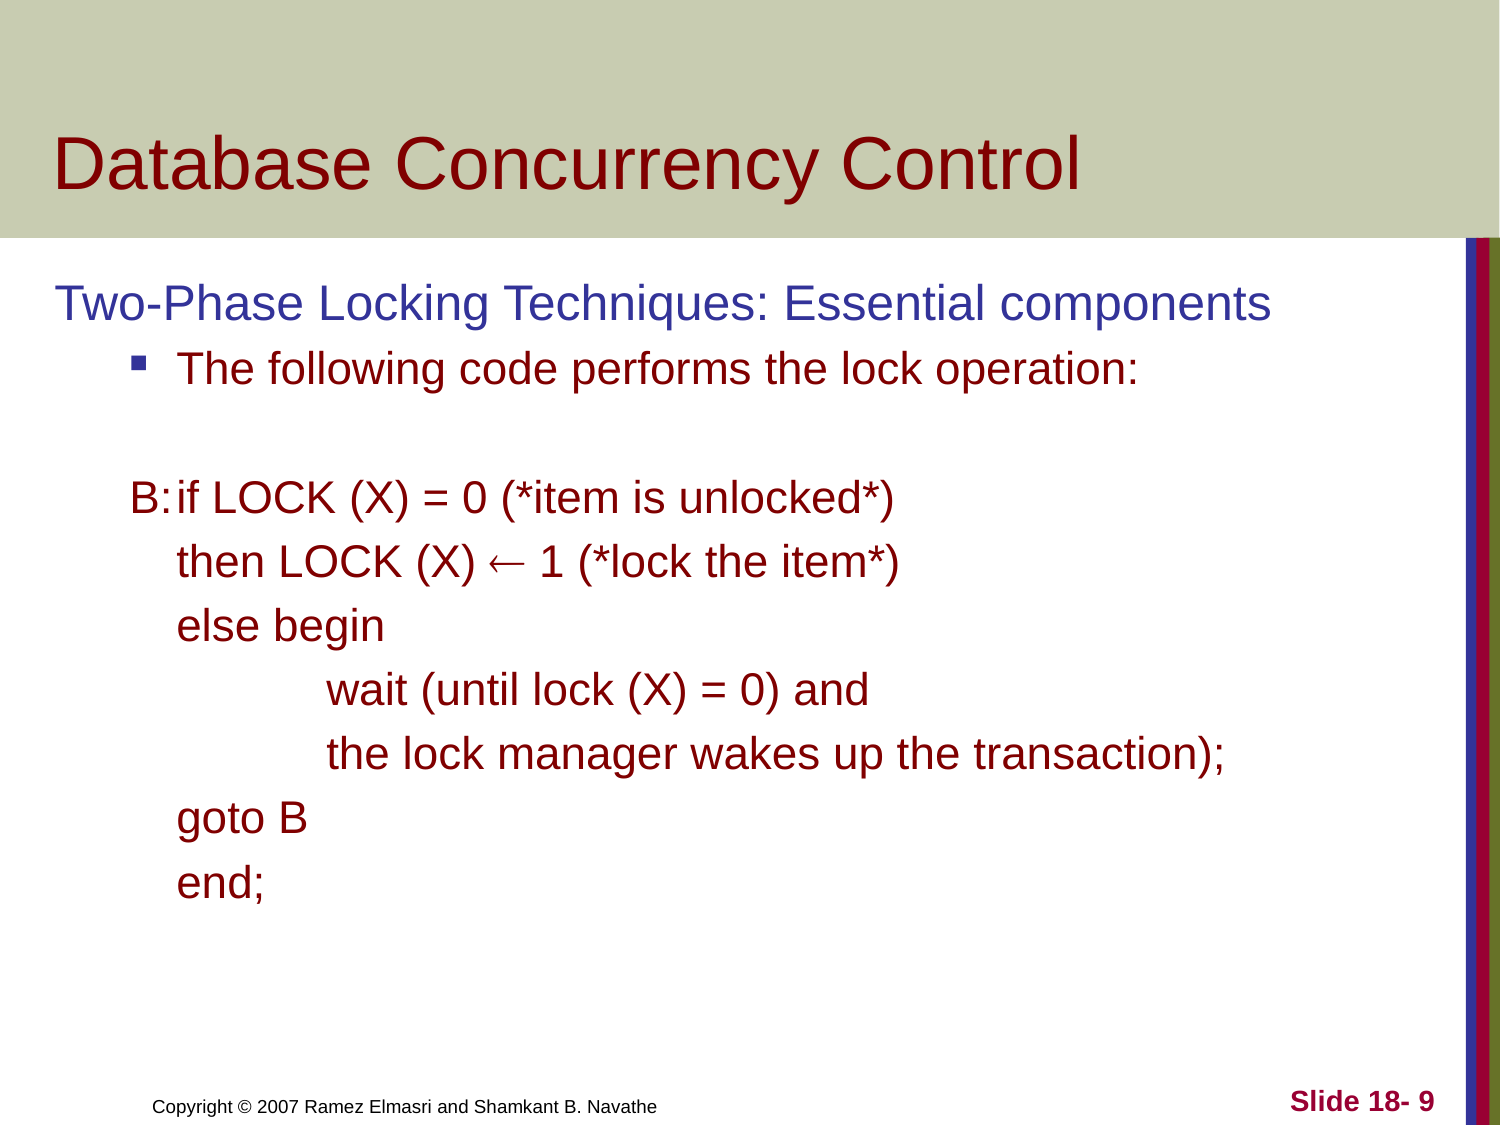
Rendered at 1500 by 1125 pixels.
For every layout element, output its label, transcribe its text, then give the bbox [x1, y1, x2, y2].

slide_number Slide 18- 9 [1137, 1049, 1451, 1125]
list Two-Phase Locking Techniques: Essential components The following code performs the lock operation: B: if LOCK (X) = 0 (*item is unlocked*) then LOCK (X)  1 (*lock the item*) else begin wait (until lock (X) = 0) and the lock manager wakes up the transaction); goto B end; [39, 262, 1401, 1013]
title Database Concurrency Control [37, 49, 1317, 213]
